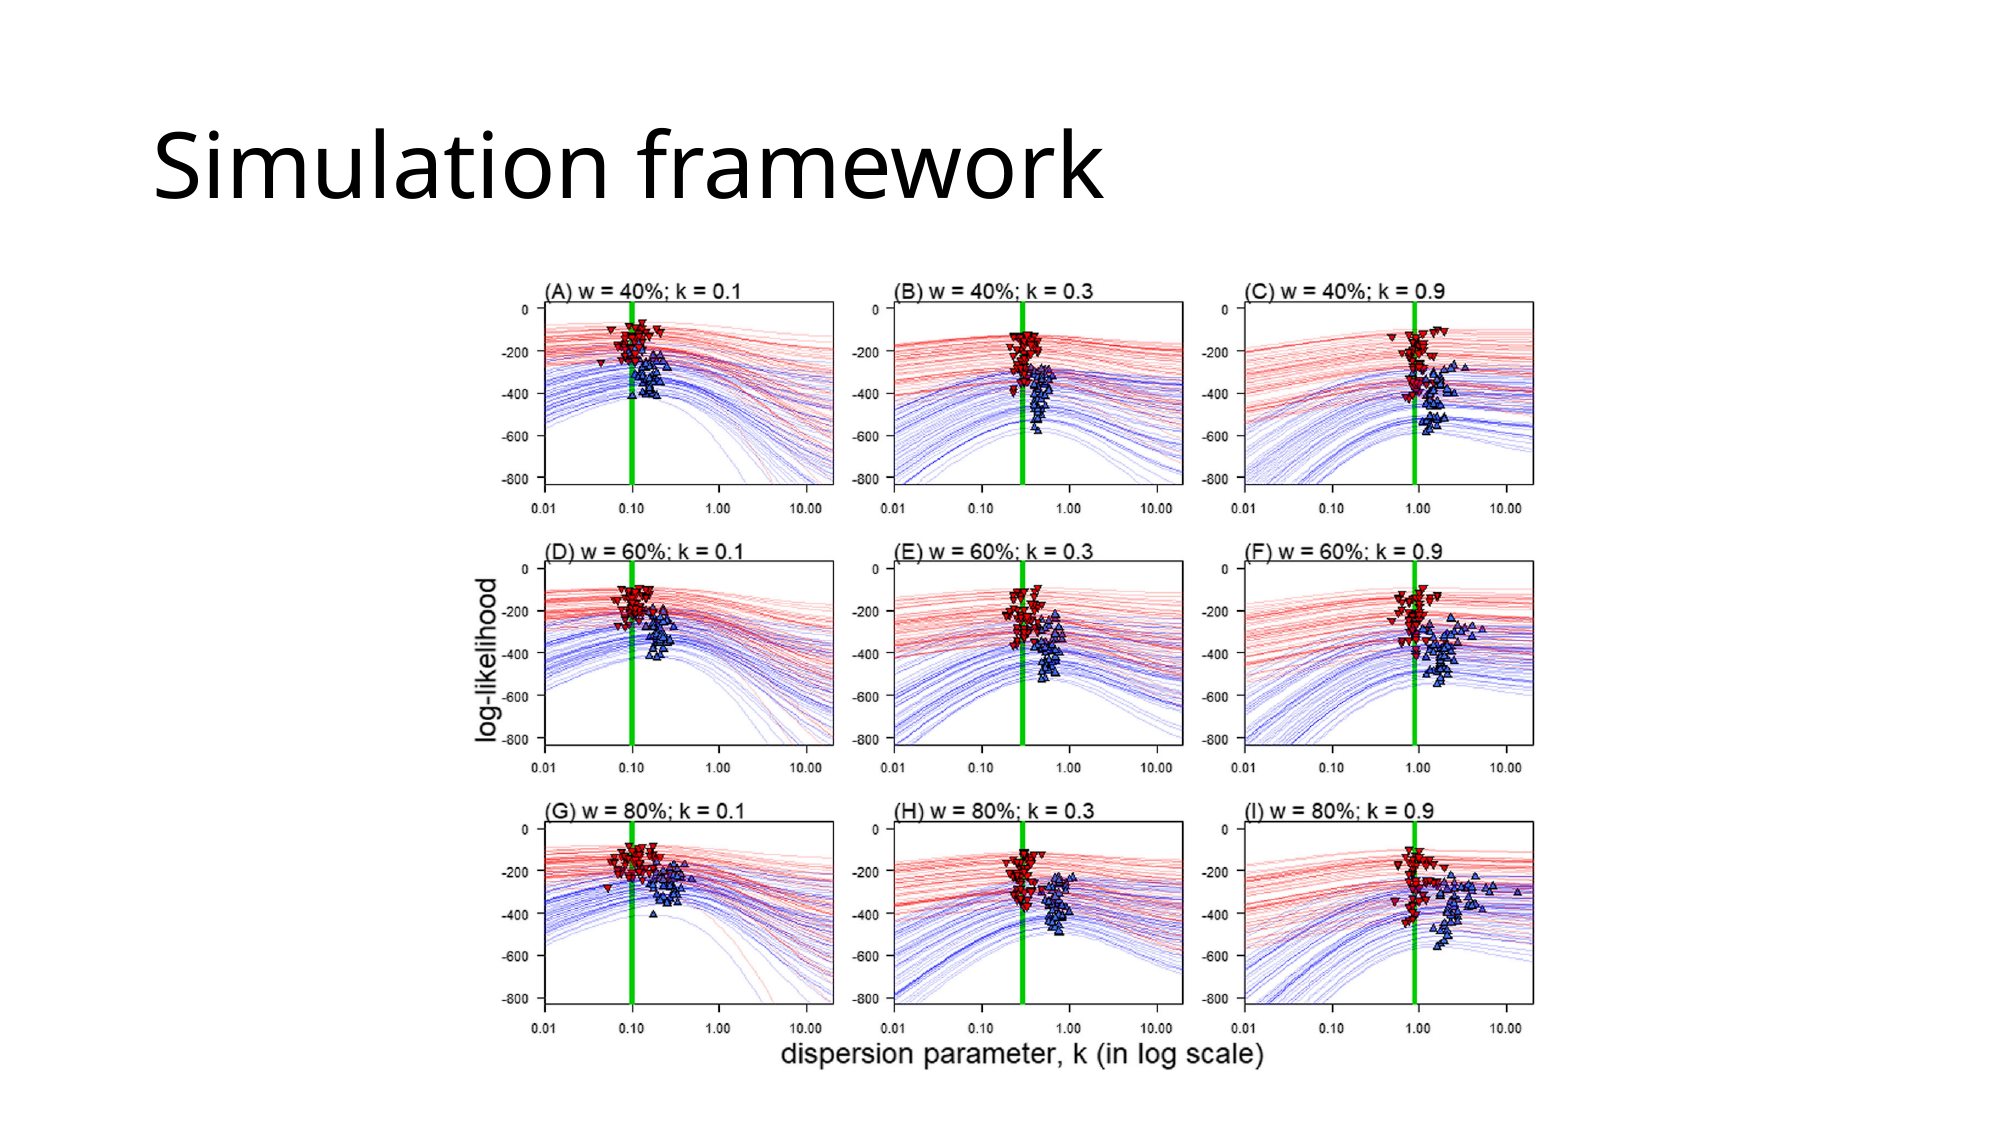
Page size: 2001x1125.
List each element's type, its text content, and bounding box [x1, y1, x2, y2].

title Simulation framework [137, 59, 1956, 278]
picture [461, 277, 1539, 1074]
